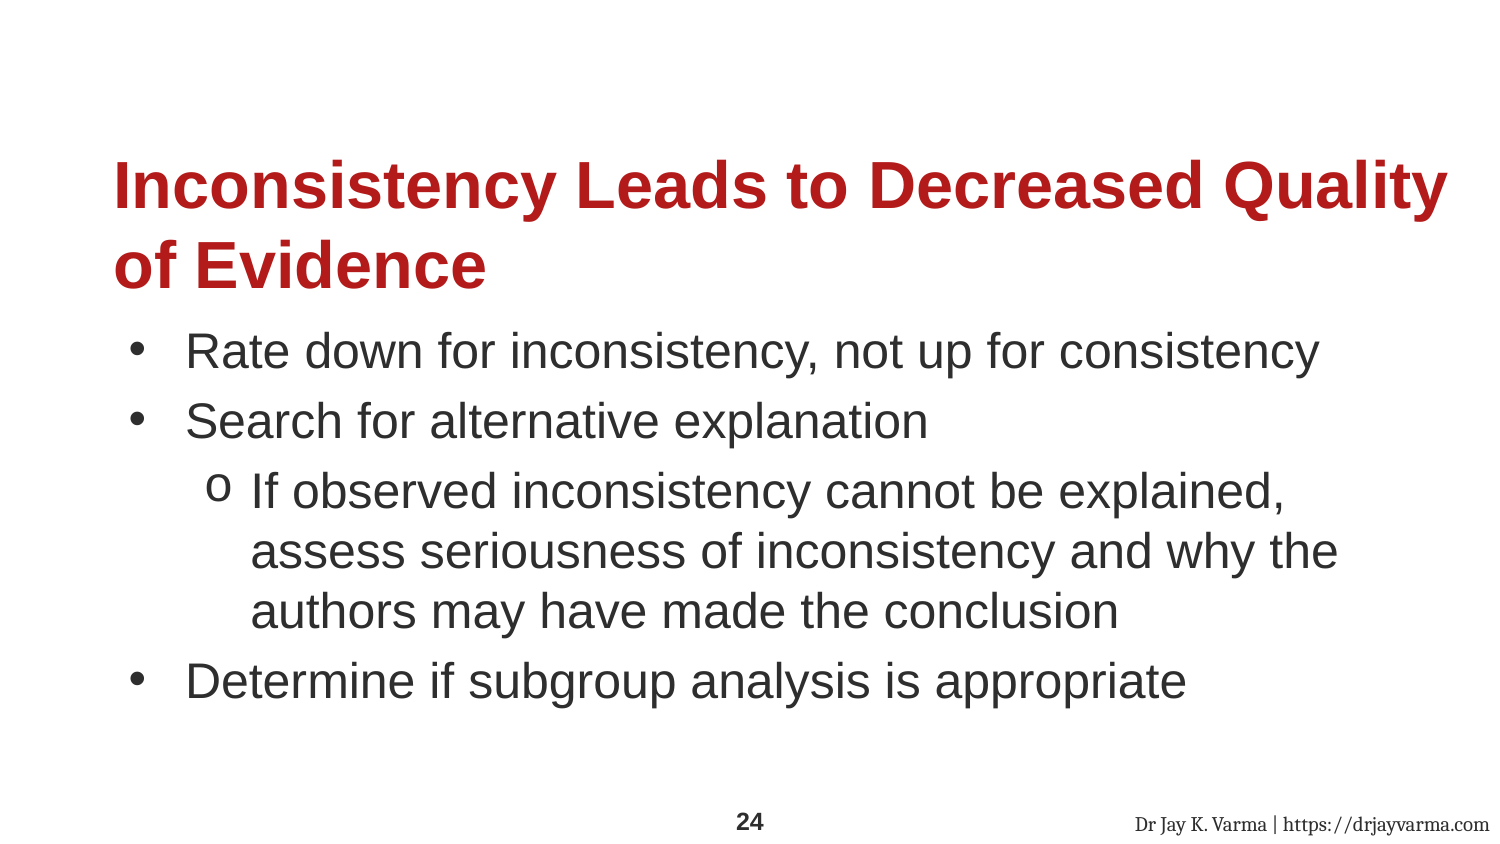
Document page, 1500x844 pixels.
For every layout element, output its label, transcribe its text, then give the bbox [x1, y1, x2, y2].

title Inconsistency Leads to Decreased Quality of Evidence [113, 141, 1466, 278]
list Rate down for inconsistency, not up for consistency Search for alternative explanation If observed inconsistency cannot be explained, assess seriousness of inconsistency and why the authors may have made the conclusion Determine if subgroup analysis is appropriate [113, 310, 1424, 800]
text_box Dr Jay K. Varma | https://drjayvarma.com [1049, 803, 1500, 844]
